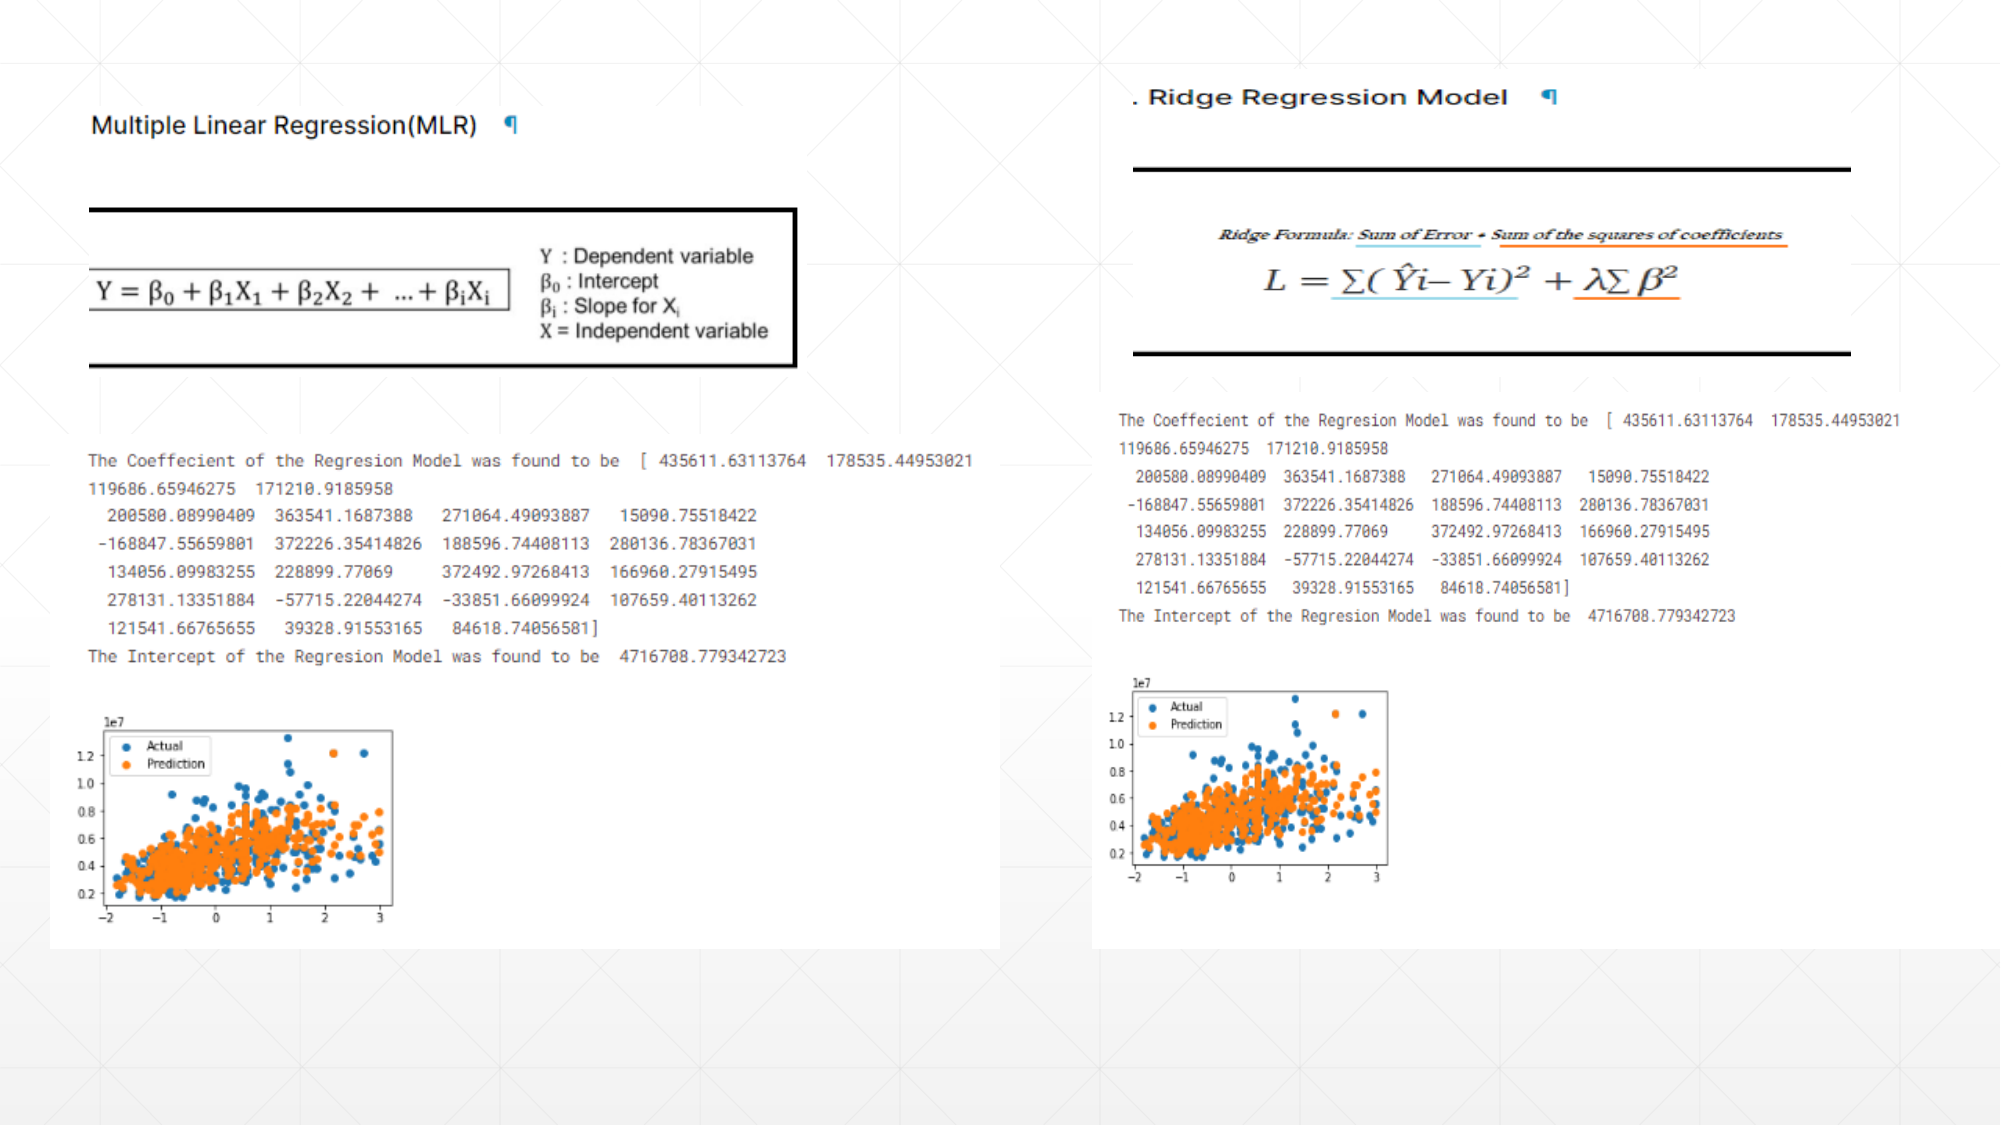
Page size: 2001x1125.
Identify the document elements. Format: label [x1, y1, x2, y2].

picture [89, 106, 807, 377]
picture [1133, 69, 1851, 377]
picture [49, 434, 1001, 949]
picture [1092, 392, 2000, 949]
